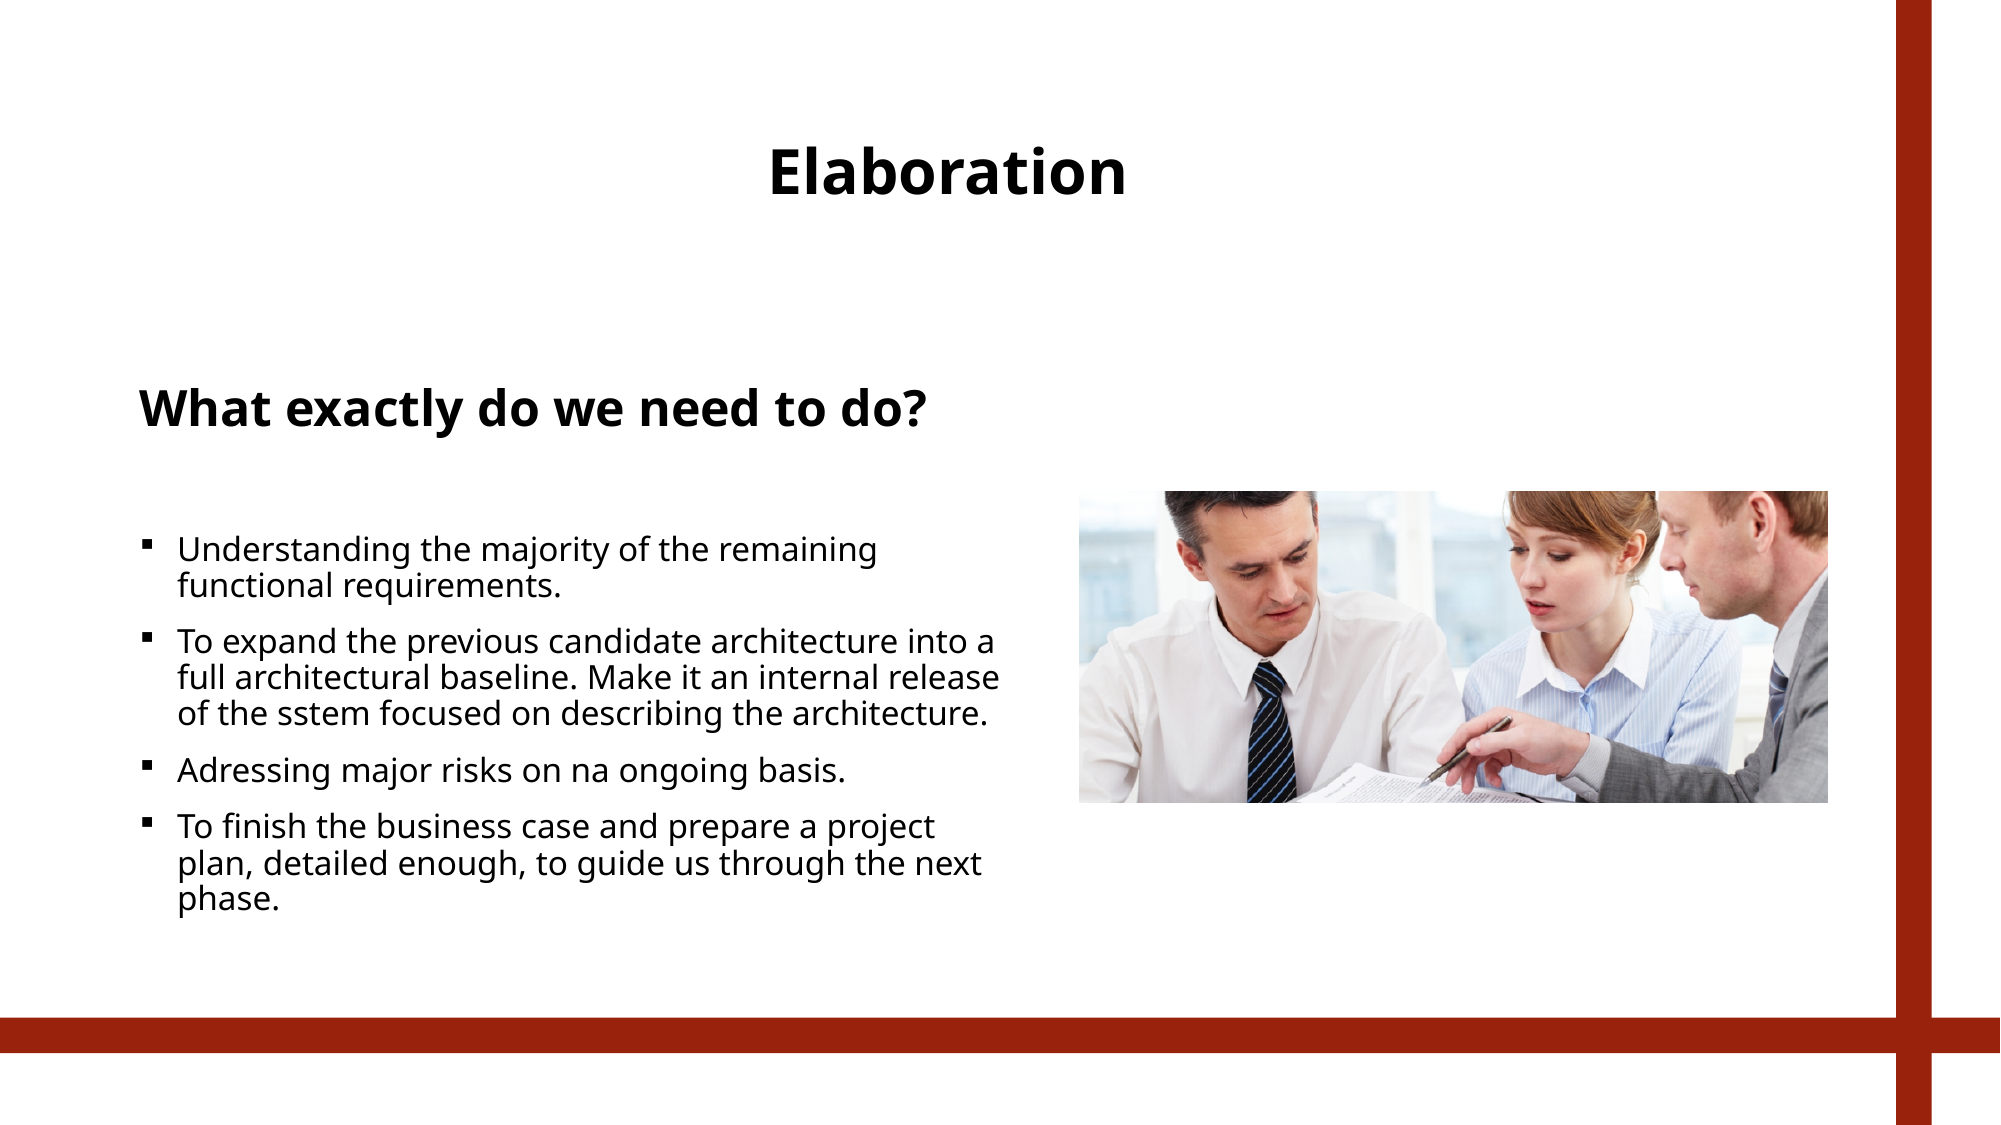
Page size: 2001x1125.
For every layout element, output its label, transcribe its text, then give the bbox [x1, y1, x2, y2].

text_box [1895, 0, 1933, 1017]
text_box [0, 1017, 2000, 1054]
text_box What exactly do we need to do? Understanding the majority of the remaining functional requirements. To expand the previous candidate architecture into a full architectural baseline. Make it an internal release of the sstem focused on describing the architecture. Adressing major risks on na ongoing basis. To finish the business case and prepare a project plan, detailed enough, to guide us through the next phase. [124, 277, 1897, 1018]
picture [1079, 491, 1828, 804]
text_box Elaboration [0, 59, 1897, 290]
text_box [1895, 1054, 1933, 1125]
